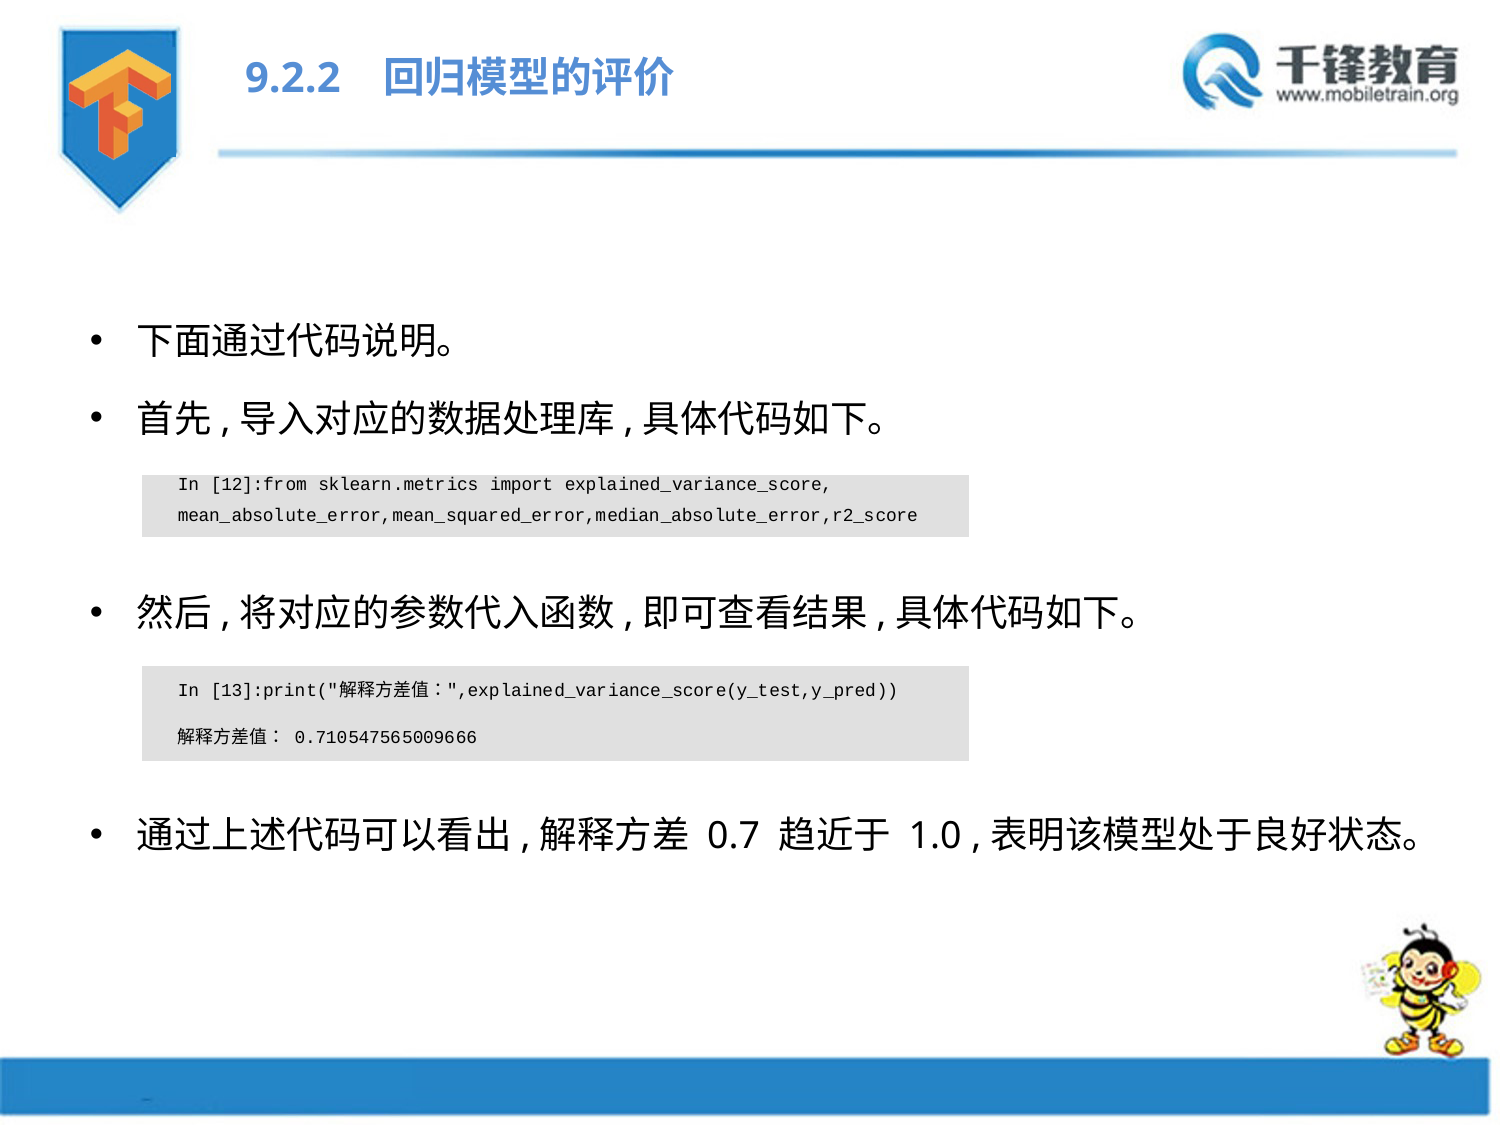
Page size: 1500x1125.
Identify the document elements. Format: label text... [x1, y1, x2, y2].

picture [0, 642, 1500, 781]
text_box 下面通过代码说明。 首先,导入对应的数据处理库,具体代码如下。 [0, 286, 1500, 447]
picture [0, 447, 1500, 559]
text_box 通过上述代码可以看出,解释方差 0.7 趋近于 1.0 ,表明该模型处于良好状态。 [0, 781, 1500, 864]
picture [0, 0, 1500, 286]
picture [0, 864, 1500, 1125]
text_box 9.2.2 回归模型的评价 [230, 29, 1069, 122]
text_box 然后,将对应的参数代入函数,即可查看结果,具体代码如下。 [0, 559, 1500, 642]
